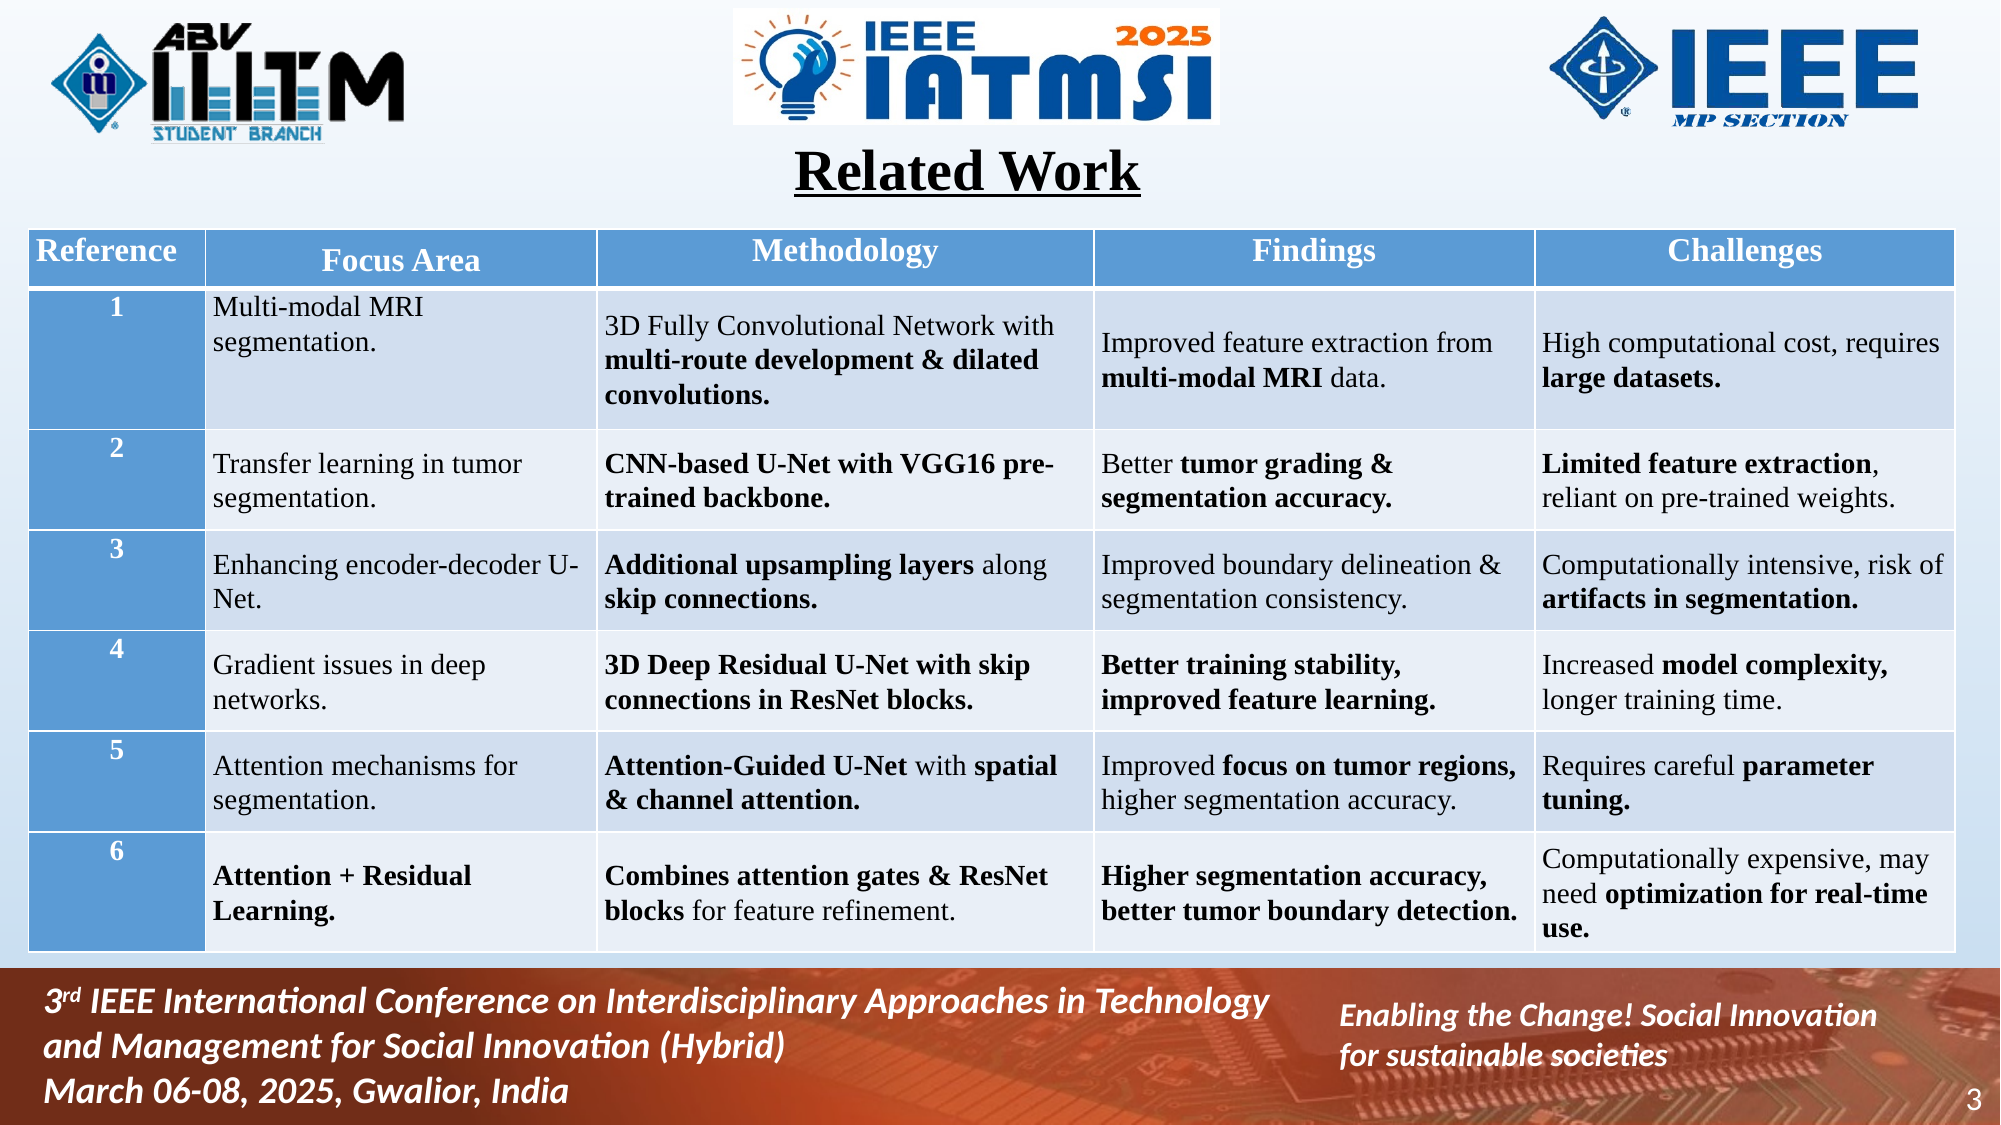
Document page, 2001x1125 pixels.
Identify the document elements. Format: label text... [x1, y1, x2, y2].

table_cell Better tumor grading & segmentation accuracy. [1095, 430, 1534, 529]
table_cell Improved focus on tumor regions, higher segmentation accuracy. [1095, 732, 1534, 831]
table_cell Better training stability, improved feature learning. [1095, 631, 1534, 730]
table_cell 5 [29, 732, 205, 831]
table_cell Multi-modal MRI segmentation. [206, 291, 596, 429]
table_cell Higher segmentation accuracy, better tumor boundary detection. [1095, 833, 1534, 951]
table_cell 3 [29, 531, 205, 630]
table_header Challenges [1536, 230, 1954, 286]
table_cell Improved feature extraction from multi-modal MRI data. [1095, 291, 1534, 429]
table_cell Transfer learning in tumor segmentation. [206, 430, 596, 529]
table_cell 3D Fully Convolutional Network with multi-route development & dilated convolutions. [598, 291, 1093, 429]
text_box Related Work [0, 124, 1937, 280]
table_header Reference [29, 230, 205, 286]
picture [50, 23, 404, 144]
table_cell 3D Deep Residual U-Net with skip connections in ResNet blocks. [598, 631, 1093, 730]
table_cell 1 [29, 291, 205, 429]
table_cell Attention + Residual Learning. [206, 833, 596, 951]
picture [1539, 0, 1937, 144]
table_header Focus Area [206, 230, 596, 286]
table_cell Improved boundary delineation & segmentation consistency. [1095, 531, 1534, 630]
table_cell Increased model complexity, longer training time. [1536, 631, 1954, 730]
table_cell Enhancing encoder-decoder U-Net. [206, 531, 596, 630]
table_cell High computational cost, requires large datasets. [1536, 291, 1954, 429]
table_cell Additional upsampling layers along skip connections. [598, 531, 1093, 630]
table_cell Combines attention gates & ResNet blocks for feature refinement. [598, 833, 1093, 951]
table_cell Gradient issues in deep networks. [206, 631, 596, 730]
table_header Methodology [598, 230, 1093, 286]
table_cell Attention-Guided U-Net with spatial & channel attention. [598, 732, 1093, 831]
picture [0, 968, 2000, 1125]
table_cell Computationally expensive, may need optimization for real-time use. [1536, 833, 1954, 951]
table_cell Attention mechanisms for segmentation. [206, 732, 596, 831]
table_cell Computationally intensive, risk of artifacts in segmentation. [1536, 531, 1954, 630]
table_header Findings [1095, 230, 1534, 286]
table_cell 4 [29, 631, 205, 730]
table_cell CNN-based U-Net with VGG16 pre-trained backbone. [598, 430, 1093, 529]
table_cell 6 [29, 833, 205, 951]
table_cell Requires careful parameter tuning. [1536, 732, 1954, 831]
picture [733, 8, 1220, 125]
table_cell 2 [29, 430, 205, 529]
table_cell Limited feature extraction, reliant on pre-trained weights. [1536, 430, 1954, 529]
